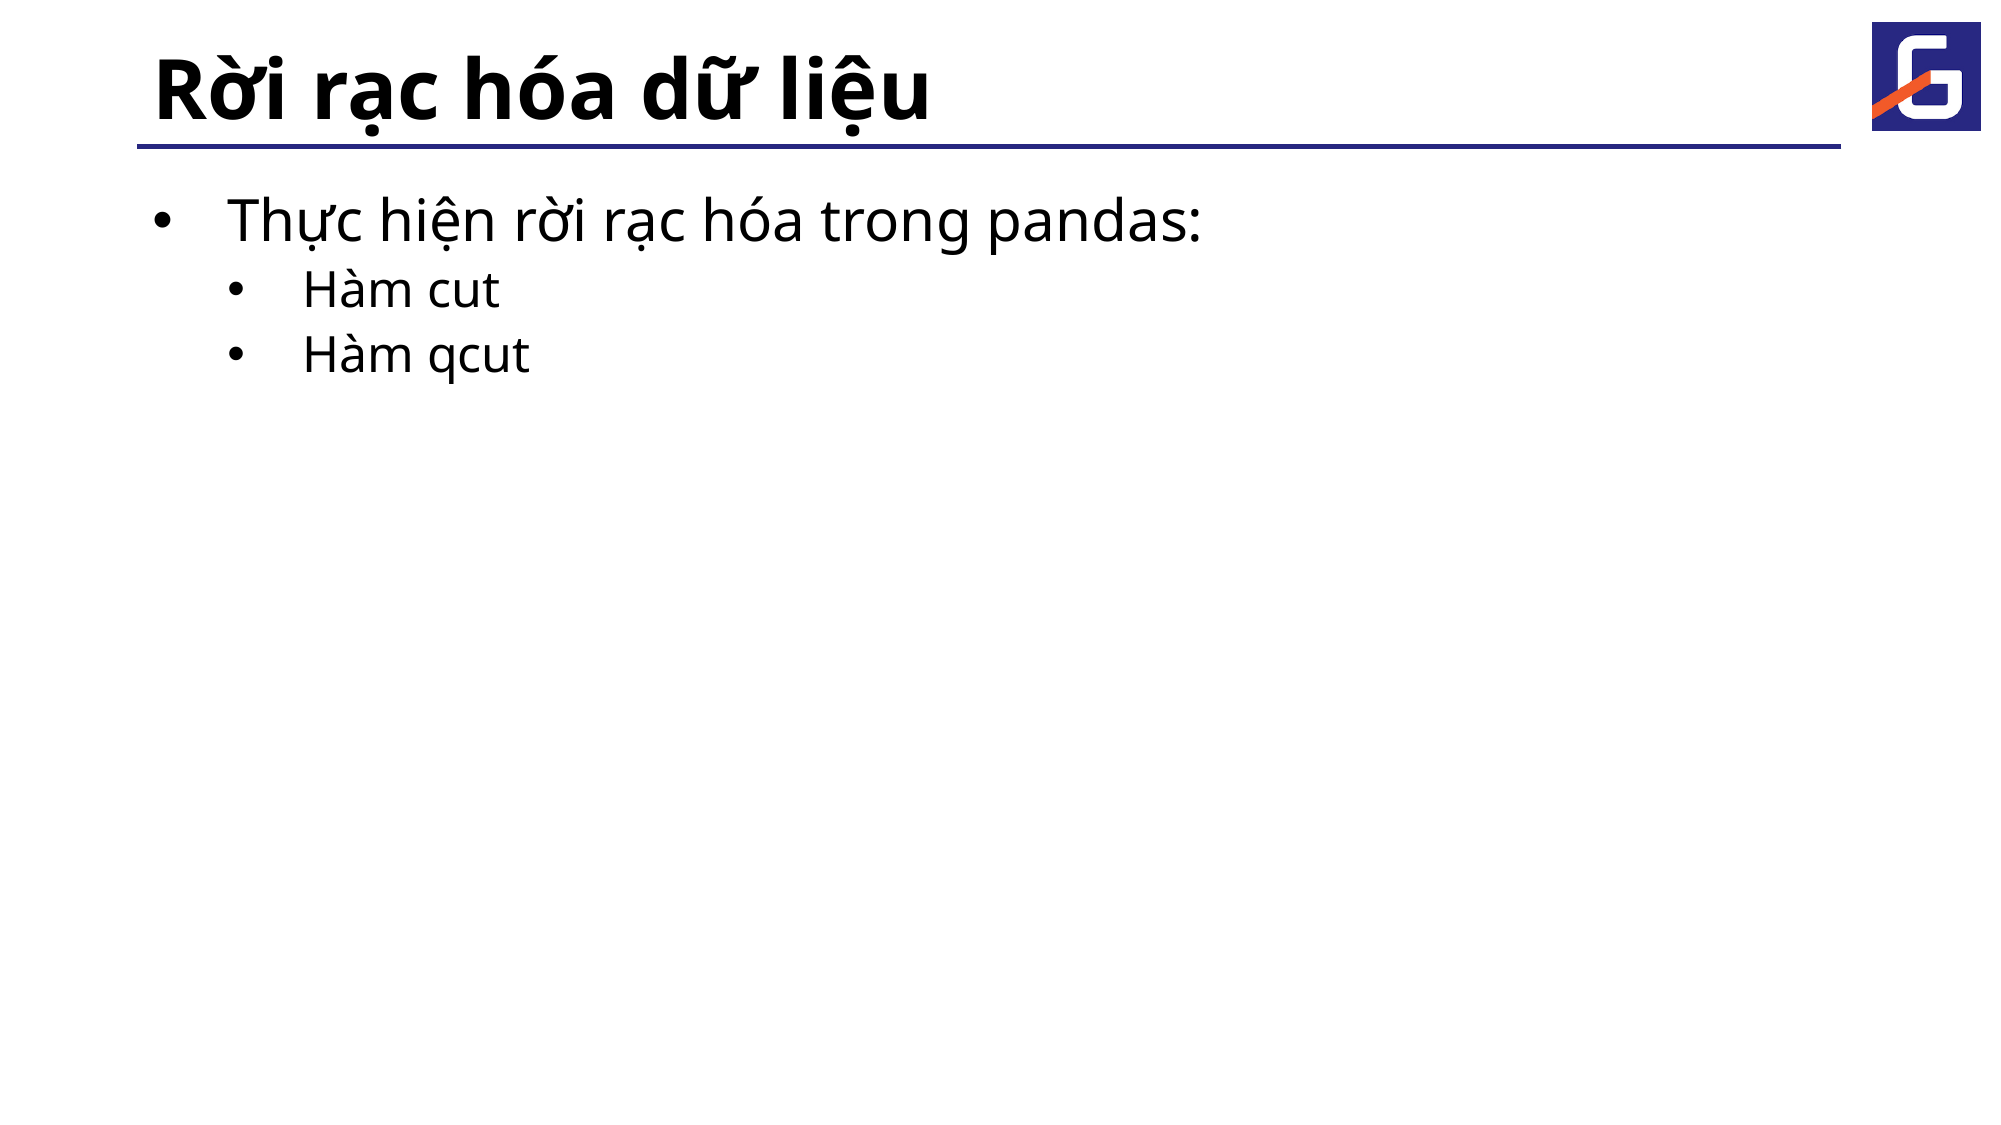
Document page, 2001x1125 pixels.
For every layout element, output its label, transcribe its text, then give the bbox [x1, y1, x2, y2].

picture [1872, 22, 1981, 131]
title Rời rạc hóa dữ liệu [137, 26, 1863, 160]
list Thực hiện rời rạc hóa trong pandas: Hàm cut Hàm qcut [137, 183, 1863, 1014]
